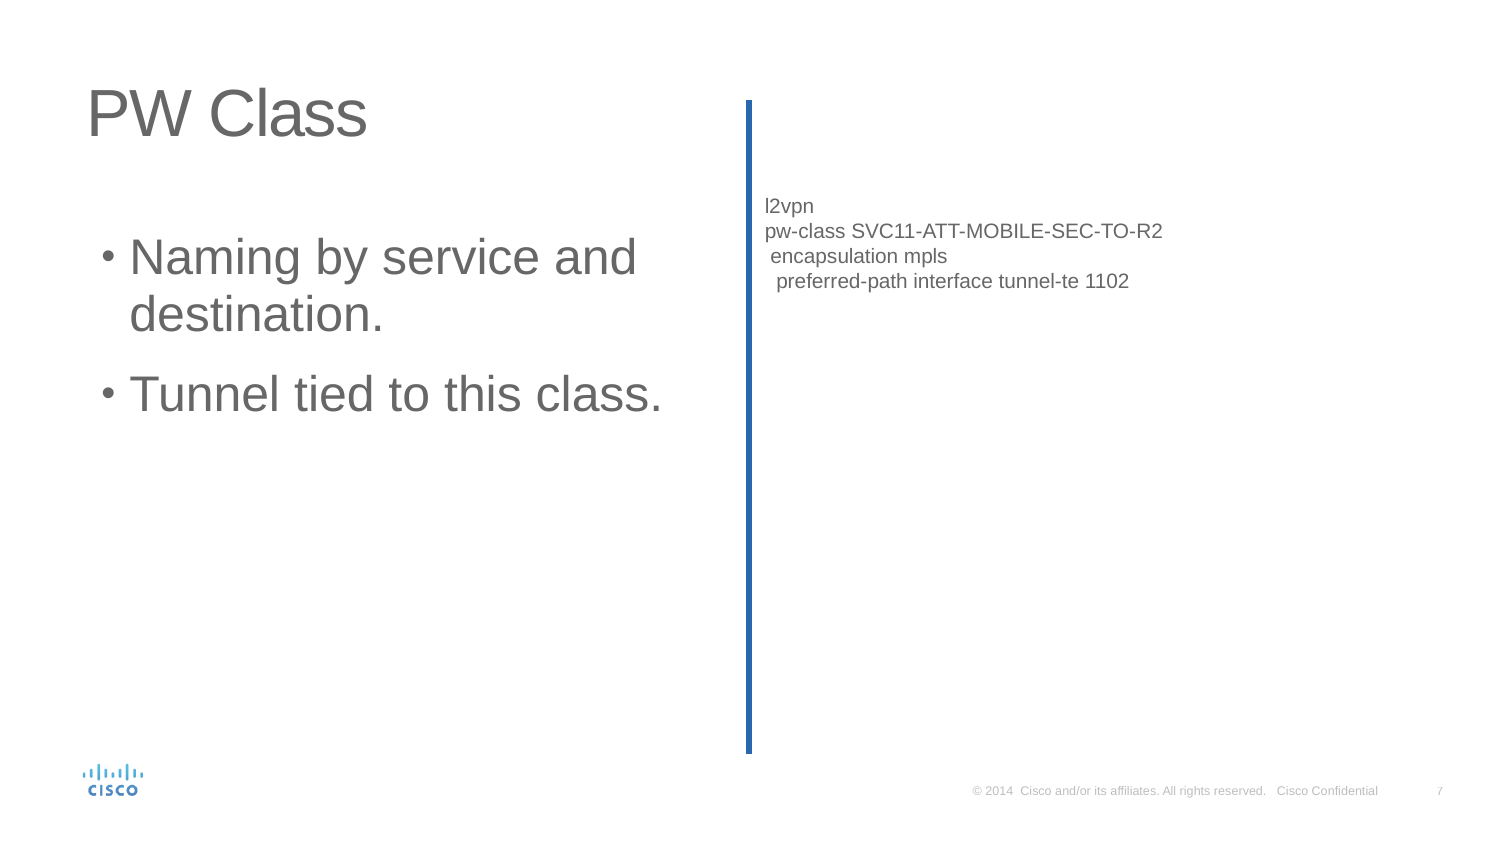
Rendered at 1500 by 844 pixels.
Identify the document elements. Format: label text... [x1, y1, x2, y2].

picture [77, 758, 149, 803]
text_box l2vpn pw-class SVC11-ATT-MOBILE-SEC-TO-R2 encapsulation mpls preferred-path interface tunnel-te 1102 [749, 185, 1500, 300]
title PW Class [76, 49, 687, 186]
list Naming by service and destination. Tunnel tied to this class. [76, 221, 687, 727]
